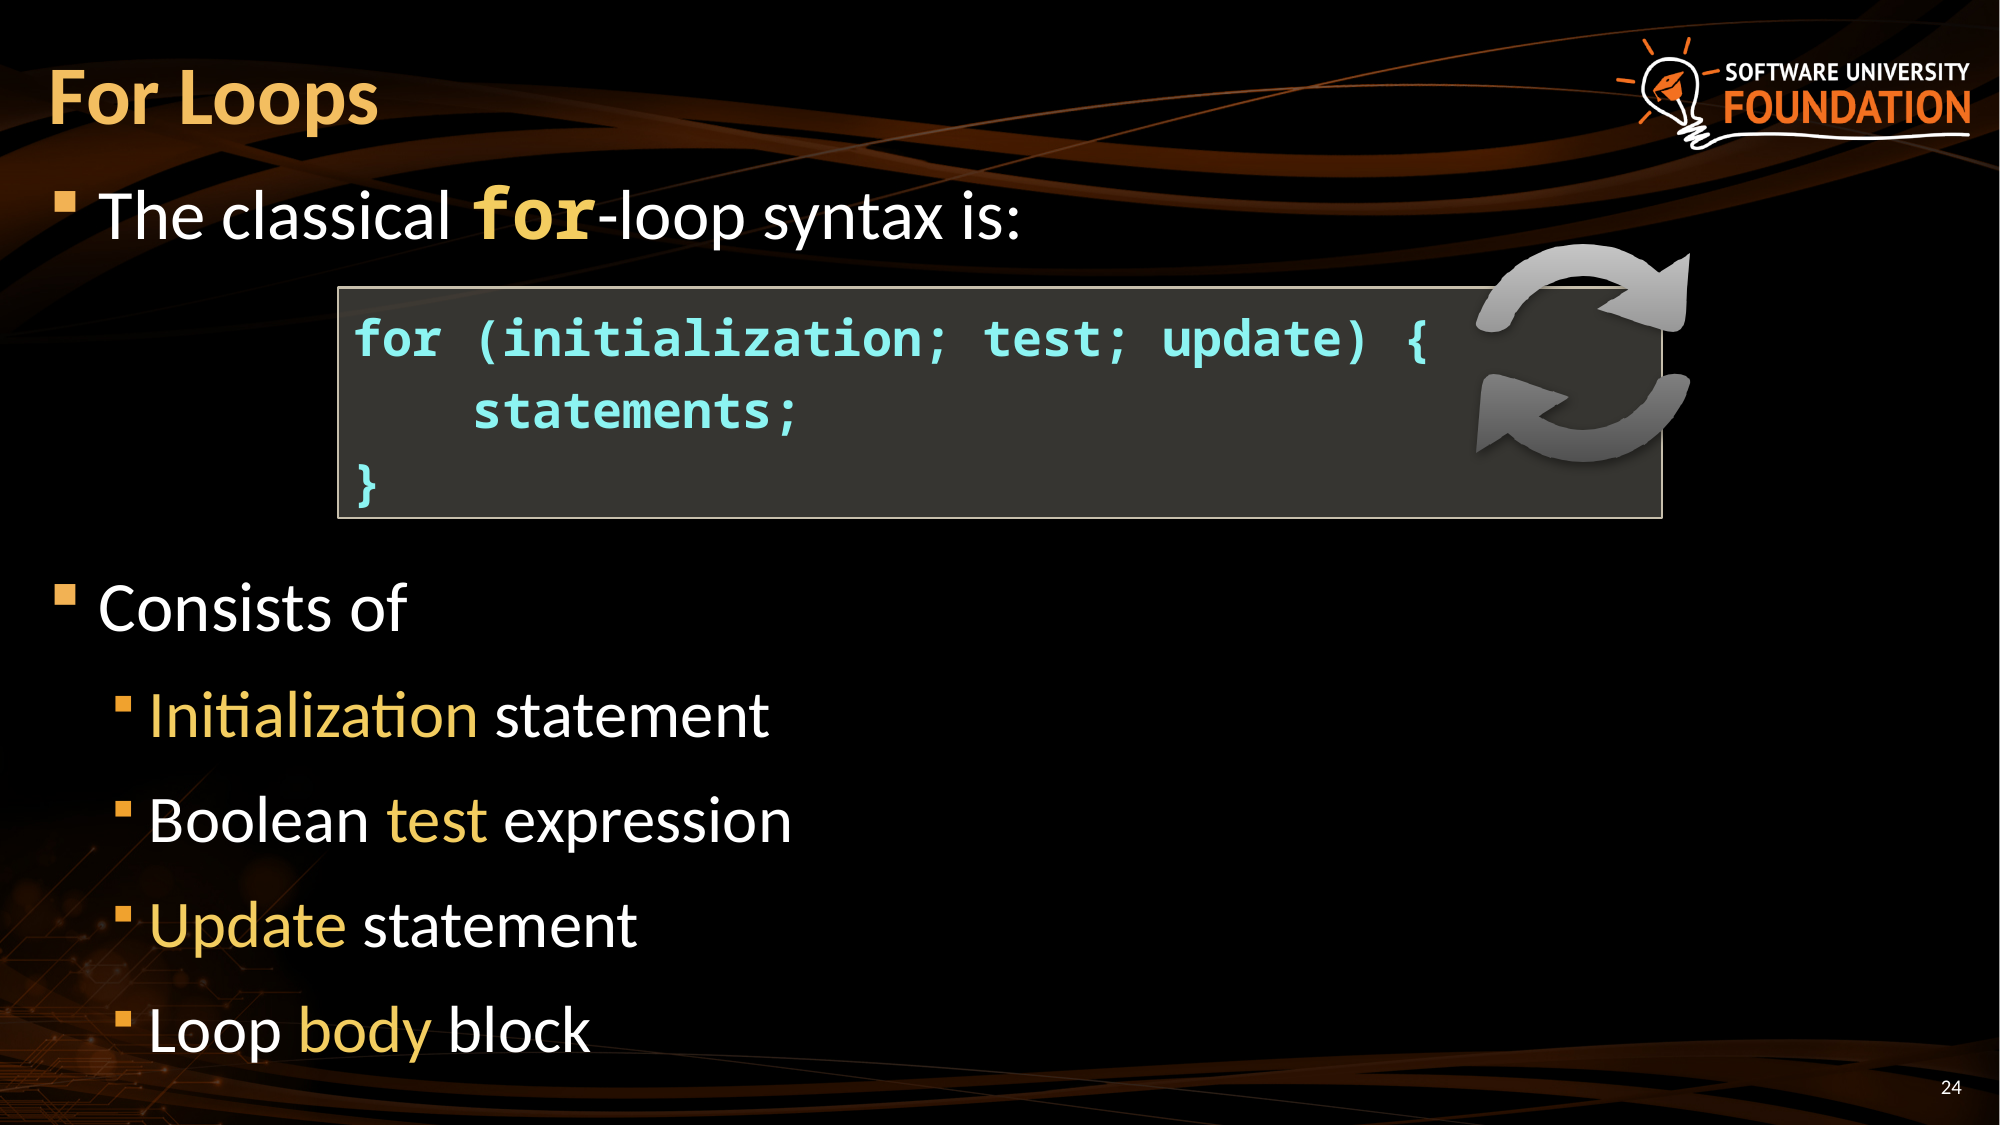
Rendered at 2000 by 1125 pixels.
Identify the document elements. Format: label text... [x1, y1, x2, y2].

slide_number 24 [1897, 1070, 1968, 1103]
list The classical for-loop syntax is: Consists of Initialization statement Boolean test expression Update statement Loop body block [31, 162, 1968, 1088]
text_box for (initialization; test; update) { statements; } [337, 287, 1662, 519]
title For Loops [30, 6, 1602, 189]
picture [0, 0, 2000, 1125]
